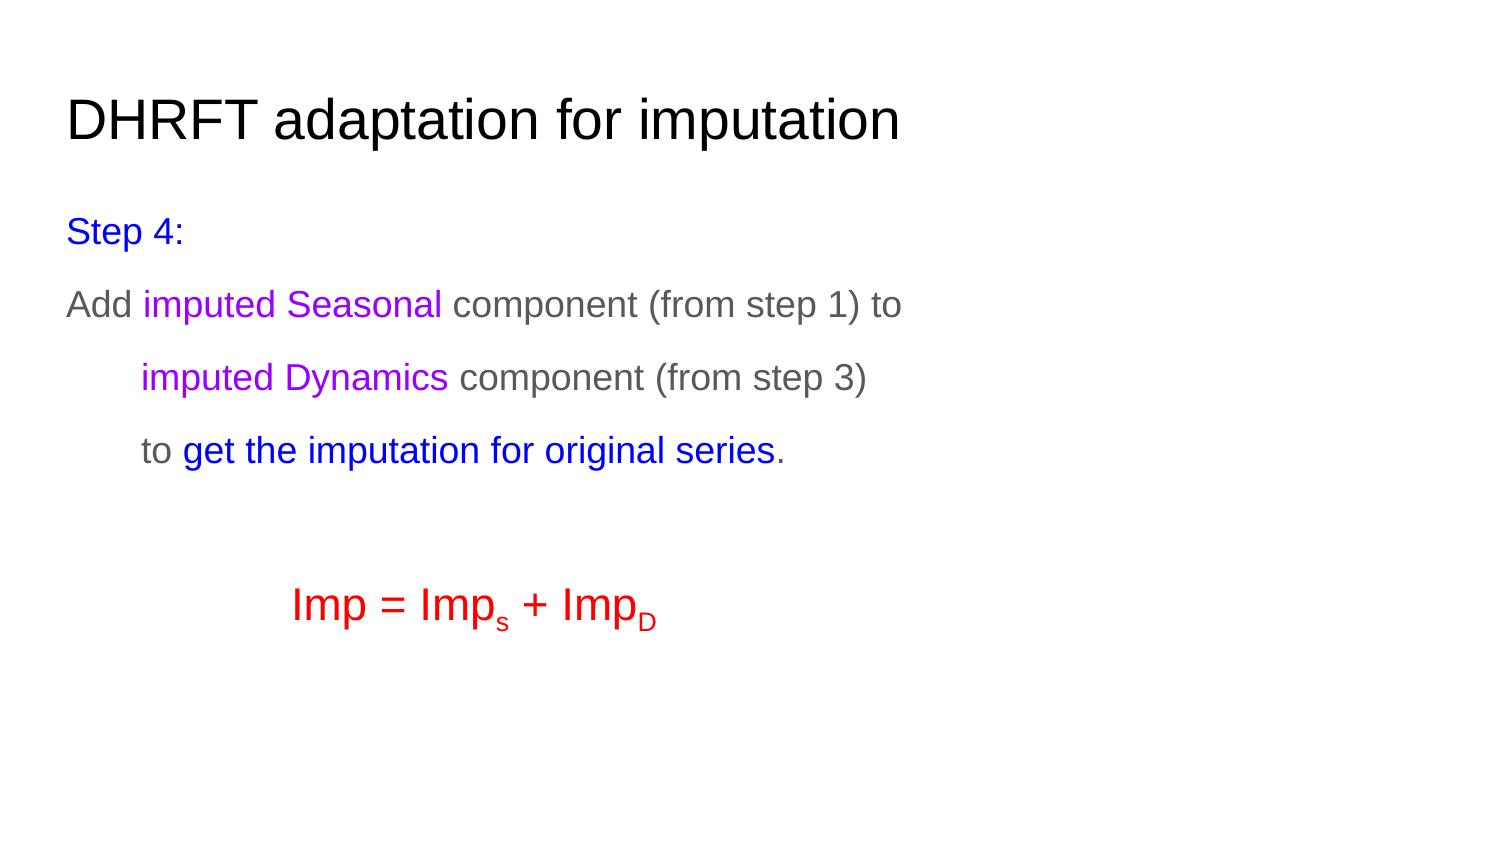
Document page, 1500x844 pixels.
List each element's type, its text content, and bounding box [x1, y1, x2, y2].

title DHRFT adaptation for imputation [51, 72, 1449, 167]
list Step 4: Add imputed Seasonal component (from step 1) to imputed Dynamics component (from step 3) to get the imputation for original series. Imp = Imps + ImpD [51, 189, 1449, 750]
